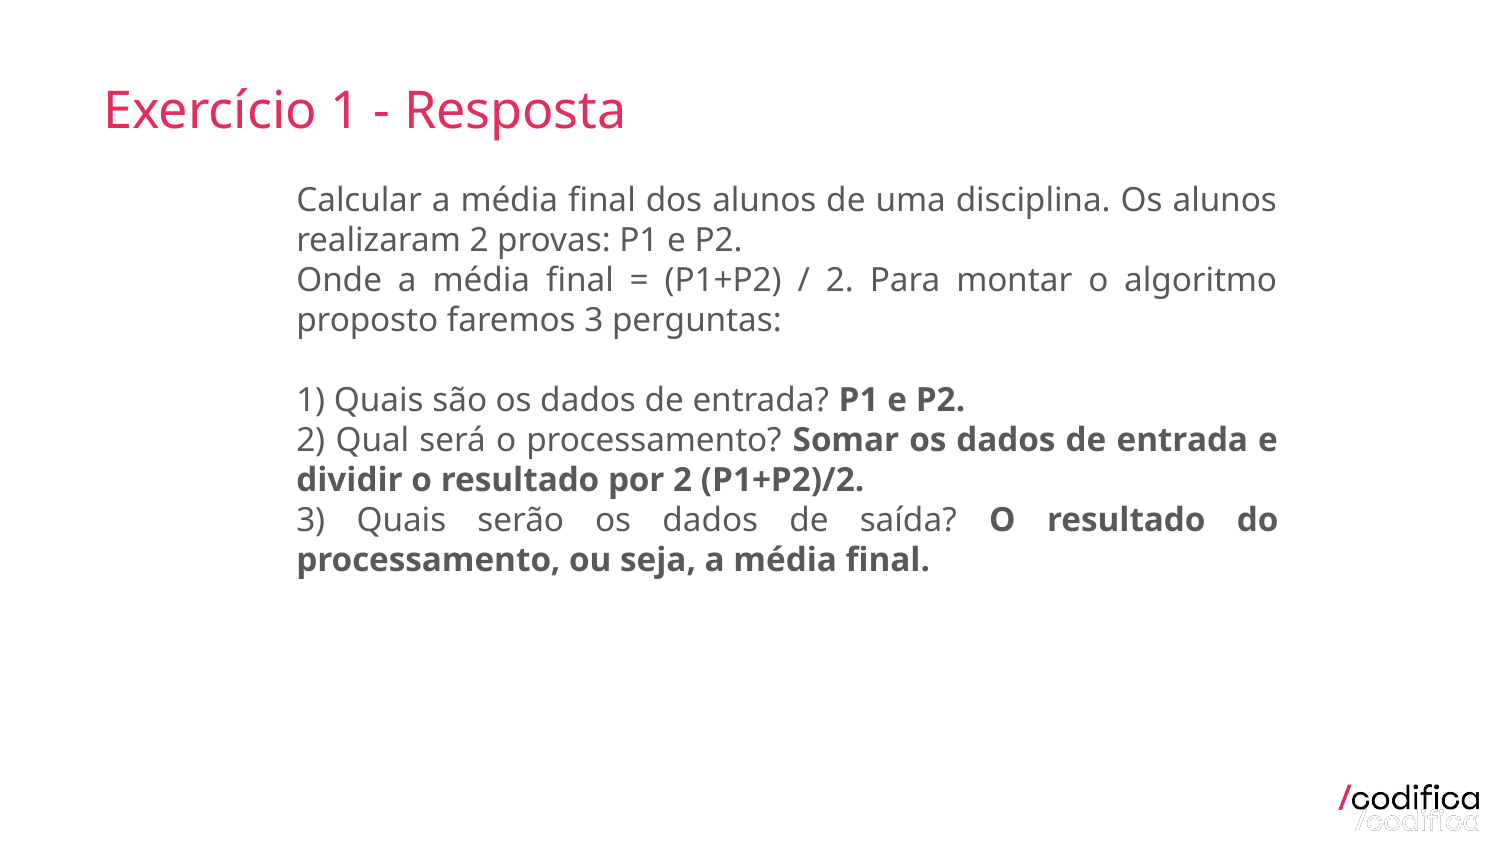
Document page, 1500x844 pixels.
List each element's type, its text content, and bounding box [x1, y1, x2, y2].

text_box Calcular a média final dos alunos de uma disciplina. Os alunos realizaram 2 provas: P1 e P2. Onde a média final = (P1+P2) / 2. Para montar o algoritmo proposto faremos 3 perguntas: 1) Quais são os dados de entrada? P1 e P2. 2) Qual será o processamento? Somar os dados de entrada e dividir o resultado por 2 (P1+P2)/2. 3) Quais serão os dados de saída? O resultado do processamento, ou seja, a média final. [206, 163, 1294, 633]
title Exercício 1 - Resposta [88, 0, 1425, 154]
picture [1337, 784, 1479, 831]
